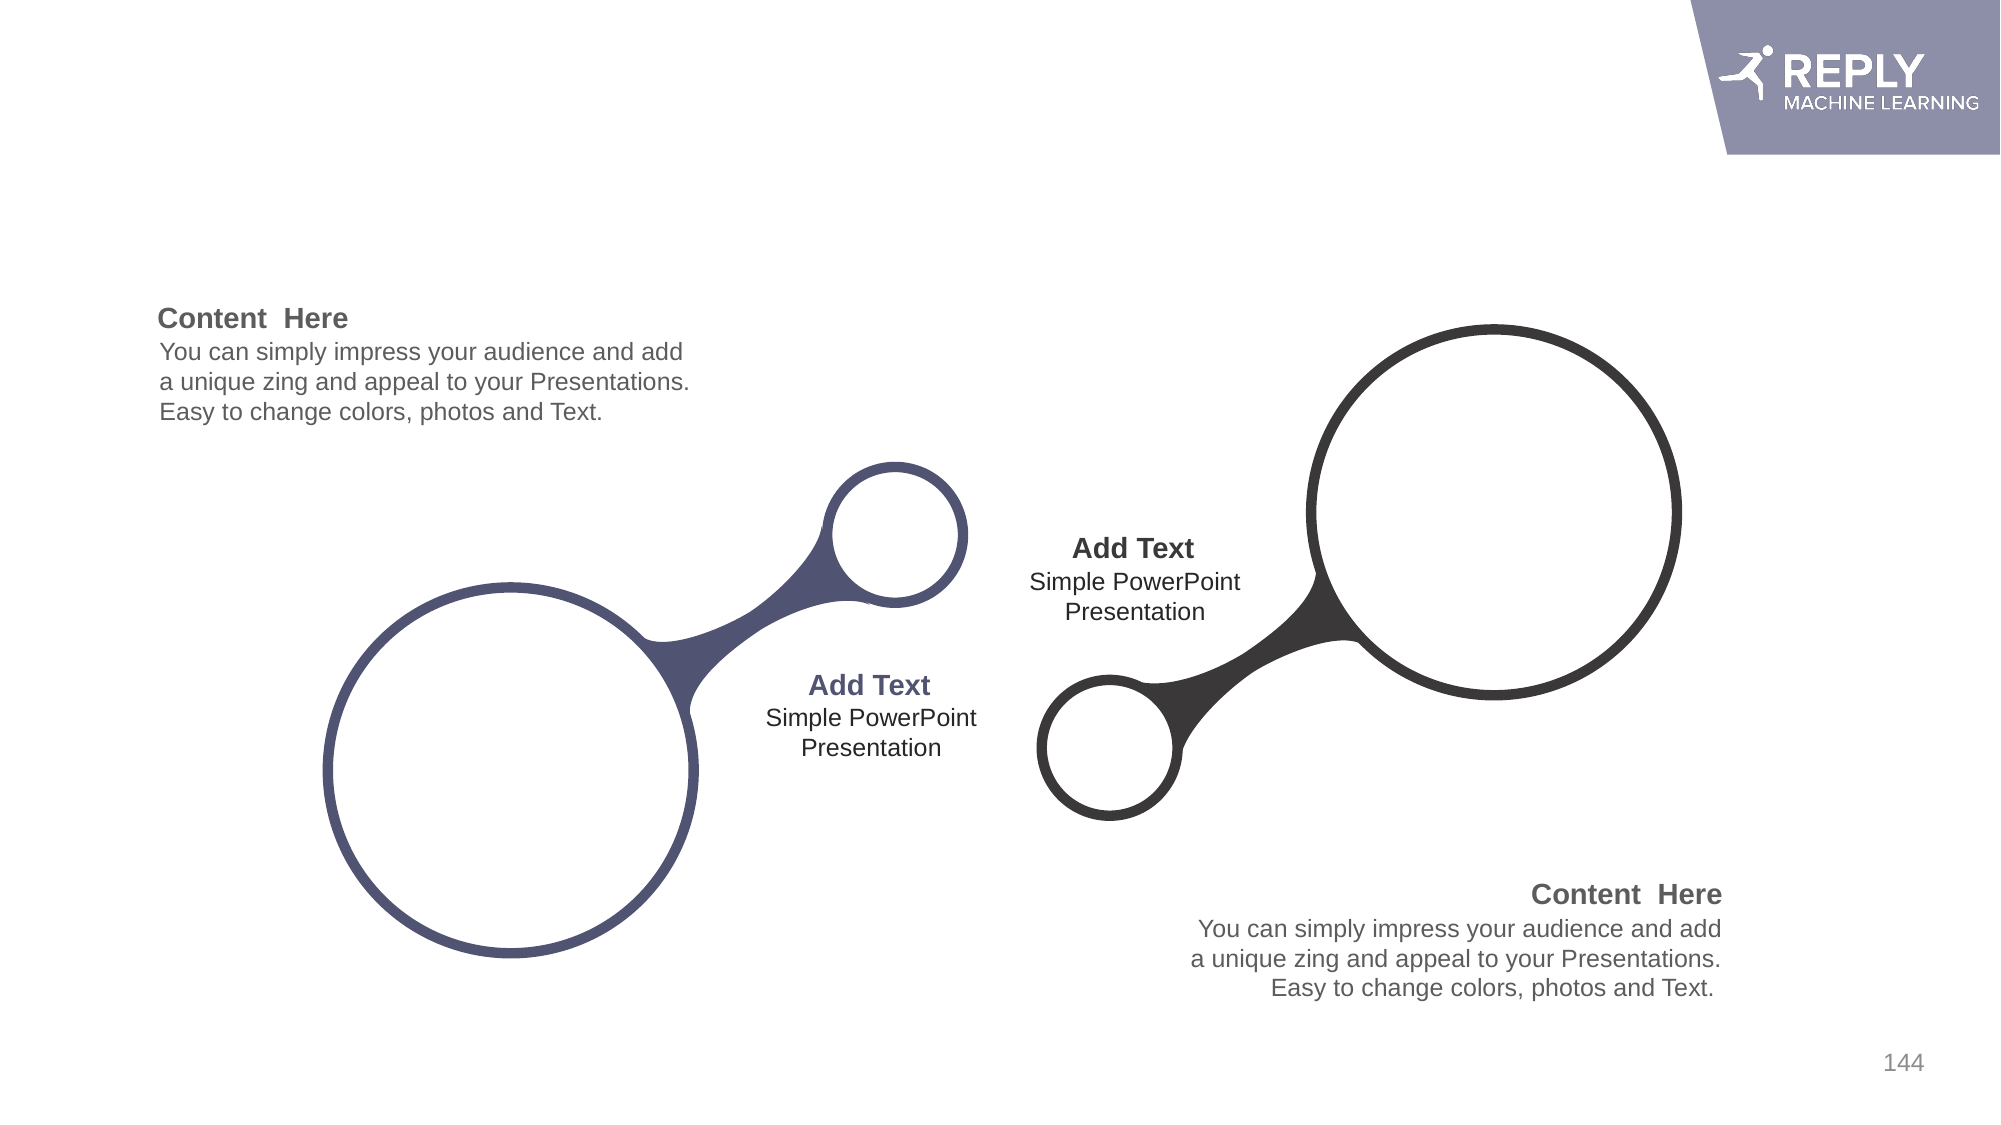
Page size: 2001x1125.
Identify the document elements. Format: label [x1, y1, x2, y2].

text_box [992, 249, 1738, 1011]
text_box [142, 290, 1013, 1034]
slide_number [1490, 1042, 1940, 1080]
